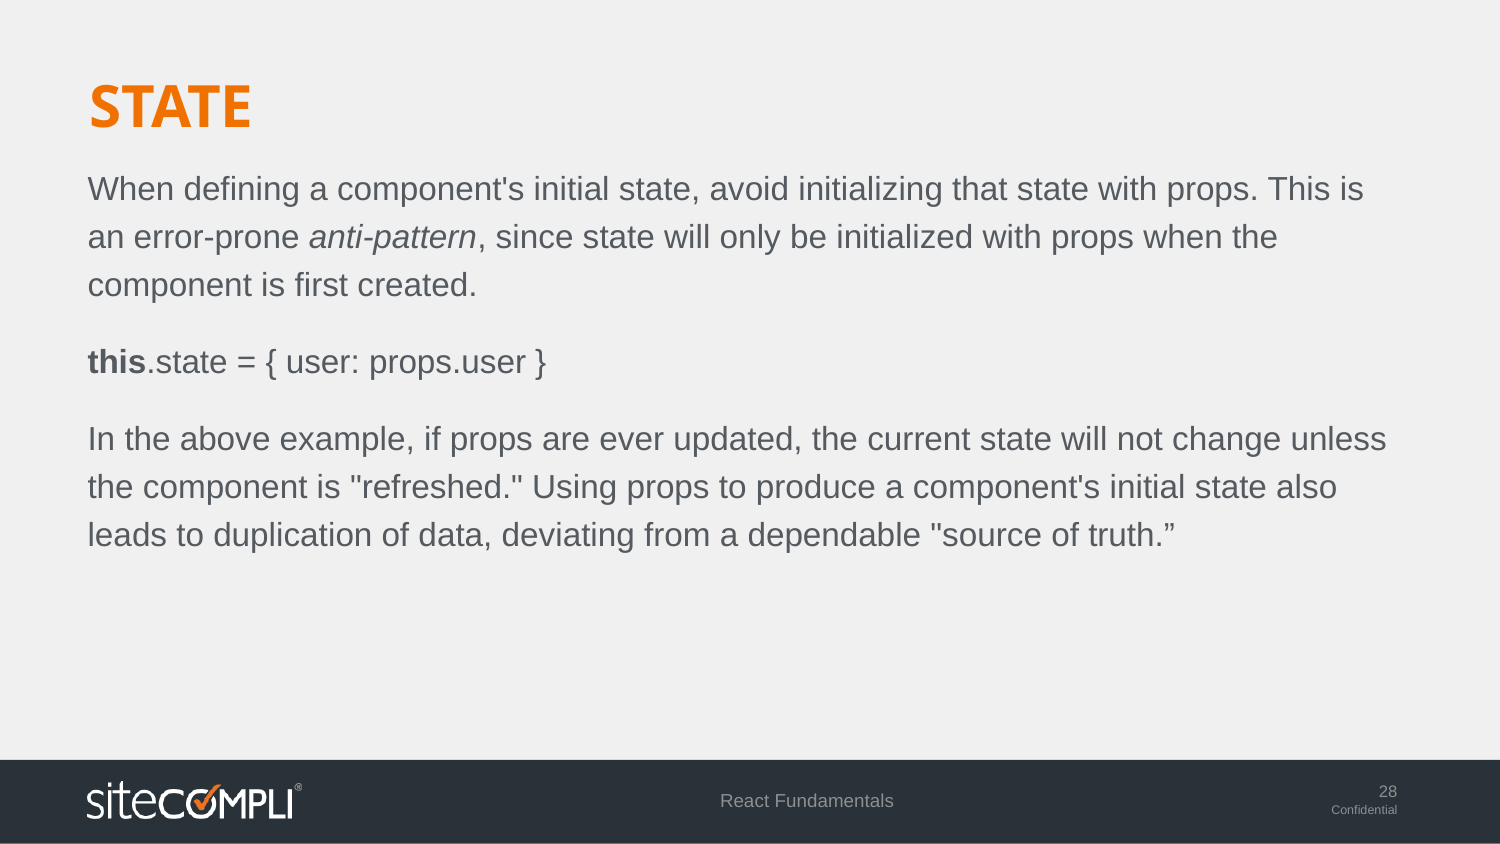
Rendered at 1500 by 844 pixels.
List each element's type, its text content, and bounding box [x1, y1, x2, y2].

title State [89, 46, 1413, 171]
slide_number 28 [1325, 781, 1413, 801]
list When defining a component's initial state, avoid initializing that state with props. This is an error-prone anti-pattern, since state will only be initialized with props when the component is first created. this.state = { user: props.user } In the above example, if props are ever updated, the current state will not change unless the component is "refreshed." Using props to produce a component's initial state also leads to duplication of data, deviating from a dependable "source of truth.” [87, 159, 1411, 710]
footer React Fundamentals [301, 777, 1313, 822]
picture [87, 781, 301, 819]
